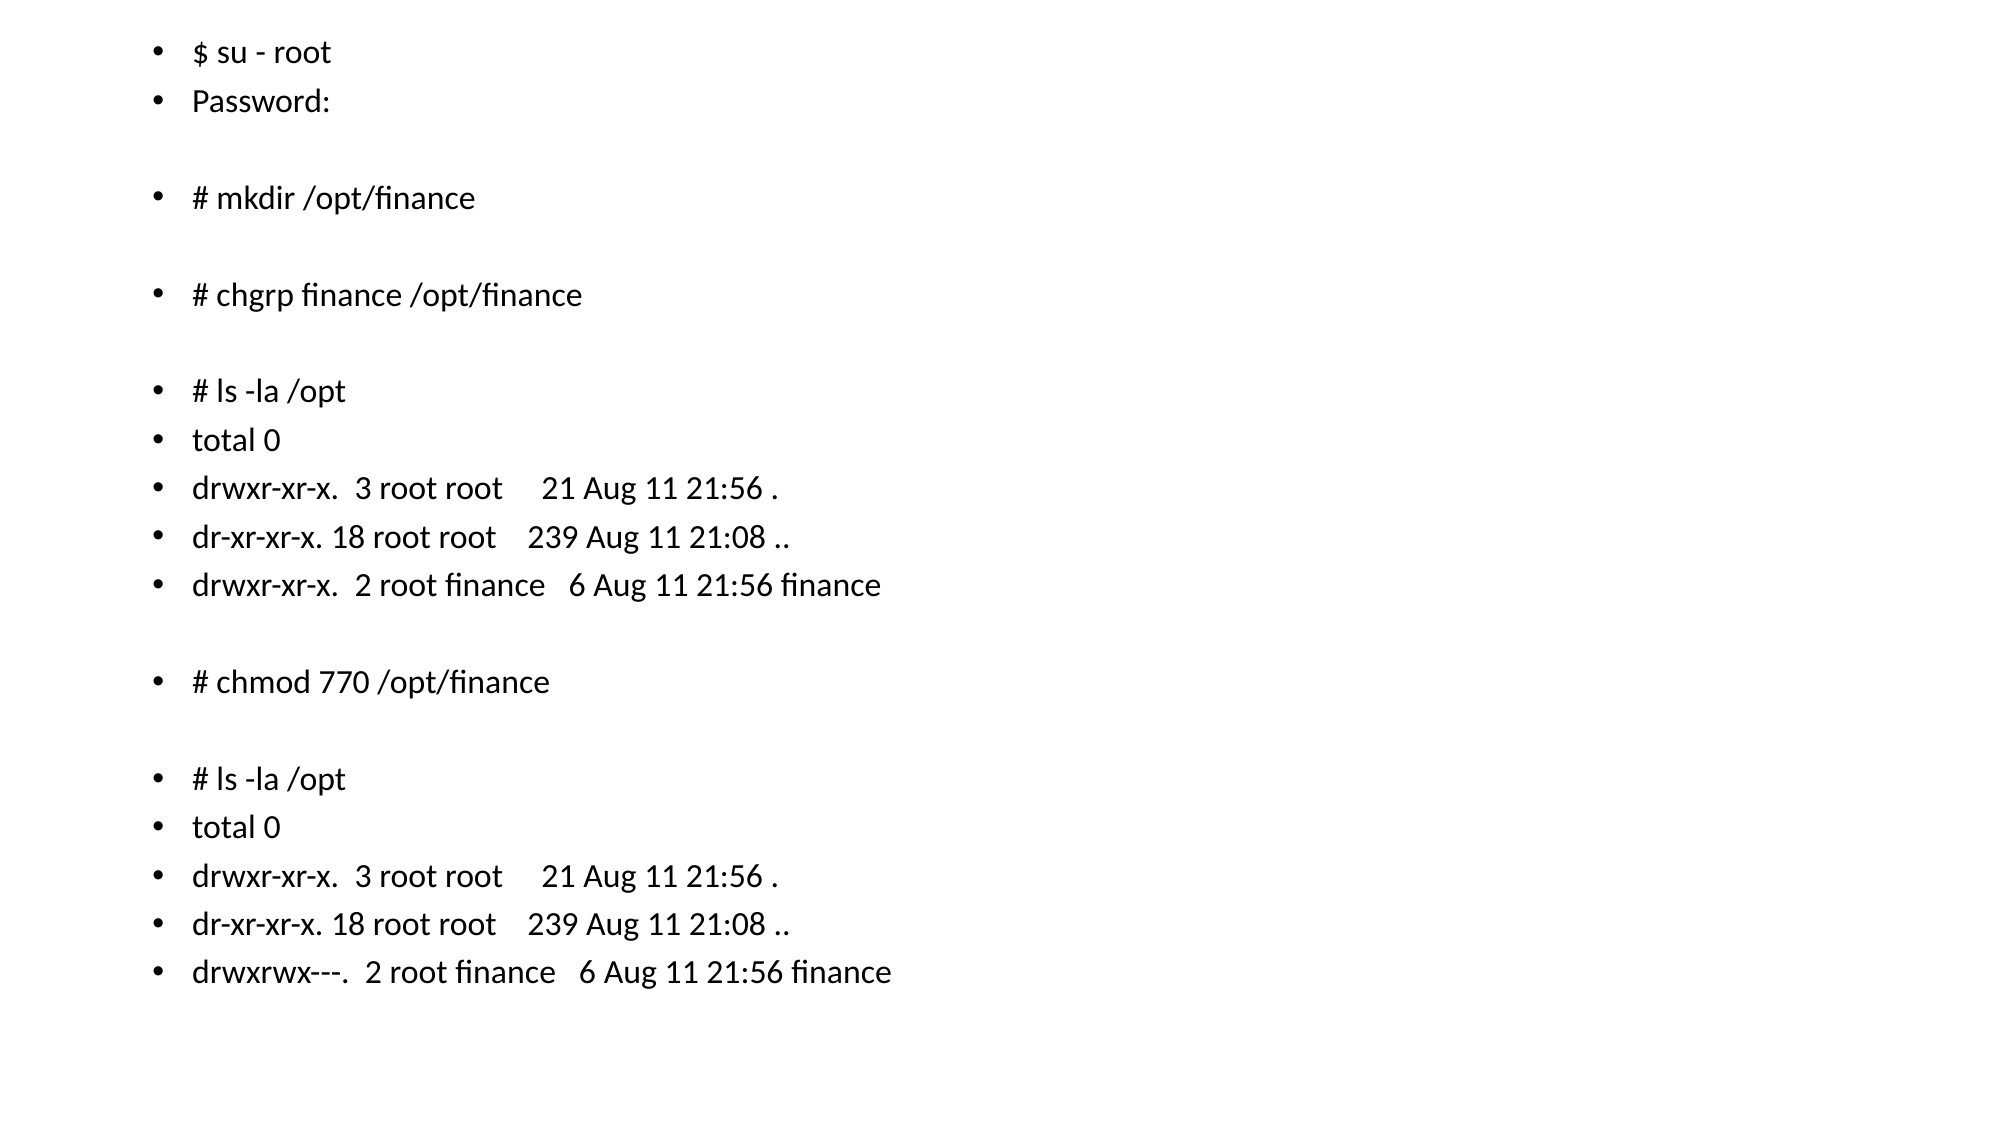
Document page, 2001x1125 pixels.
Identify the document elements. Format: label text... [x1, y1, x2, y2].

list $ su - root Password: # mkdir /opt/finance # chgrp finance /opt/finance # ls -la /opt total 0 drwxr-xr-x. 3 root root 21 Aug 11 21:56 . dr-xr-xr-x. 18 root root 239 Aug 11 21:08 .. drwxr-xr-x. 2 root finance 6 Aug 11 21:56 finance # chmod 770 /opt/finance # ls -la /opt total 0 drwxr-xr-x. 3 root root 21 Aug 11 21:56 . dr-xr-xr-x. 18 root root 239 Aug 11 21:08 .. drwxrwx---. 2 root finance 6 Aug 11 21:56 finance [137, 27, 1863, 1014]
